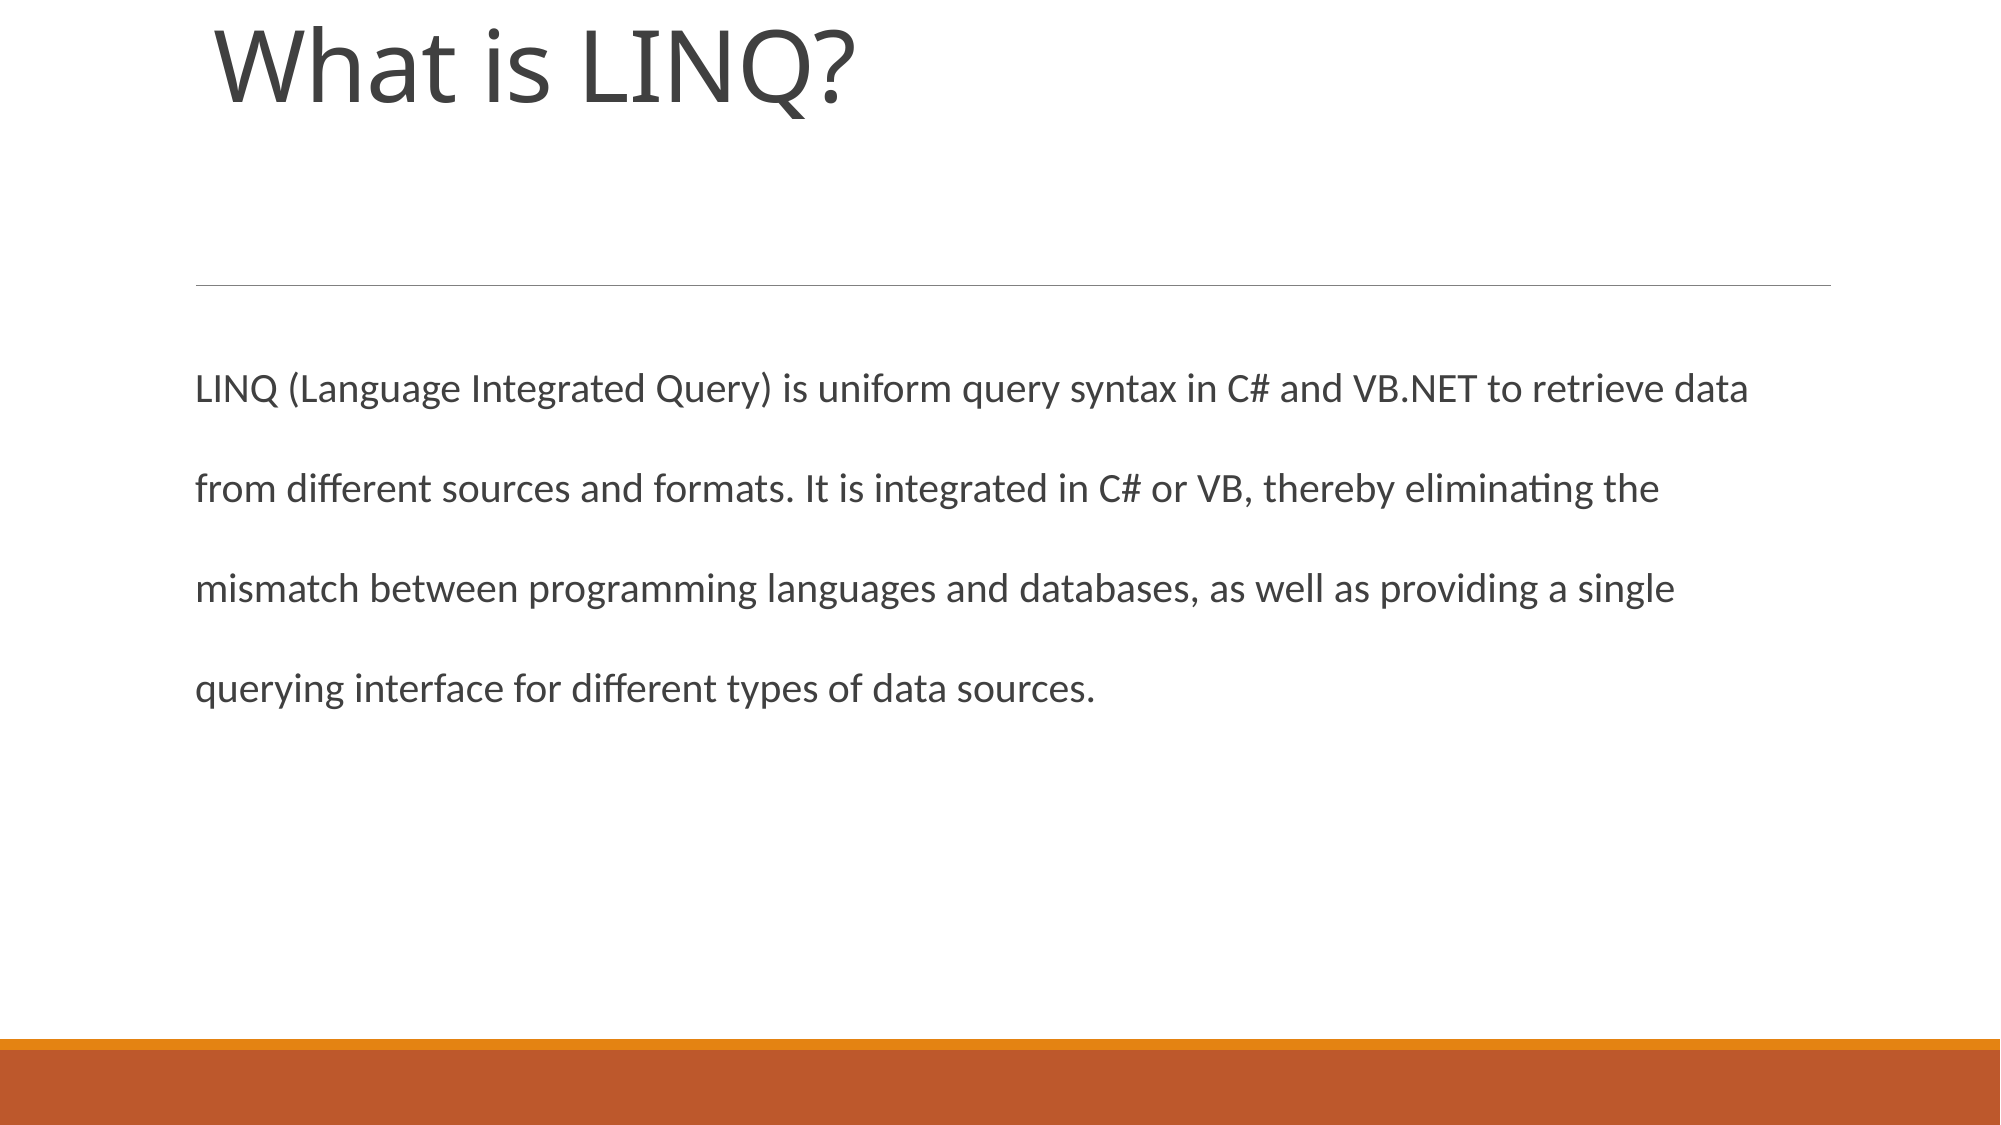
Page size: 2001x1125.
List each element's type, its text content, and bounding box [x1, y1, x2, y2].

list LINQ (Language Integrated Query) is uniform query syntax in C# and VB.NET to retrieve data from different sources and formats. It is integrated in C# or VB, thereby eliminating the mismatch between programming languages and databases, as well as providing a single querying interface for different types of data sources. [180, 302, 1830, 963]
title What is LINQ? [198, 12, 1849, 251]
